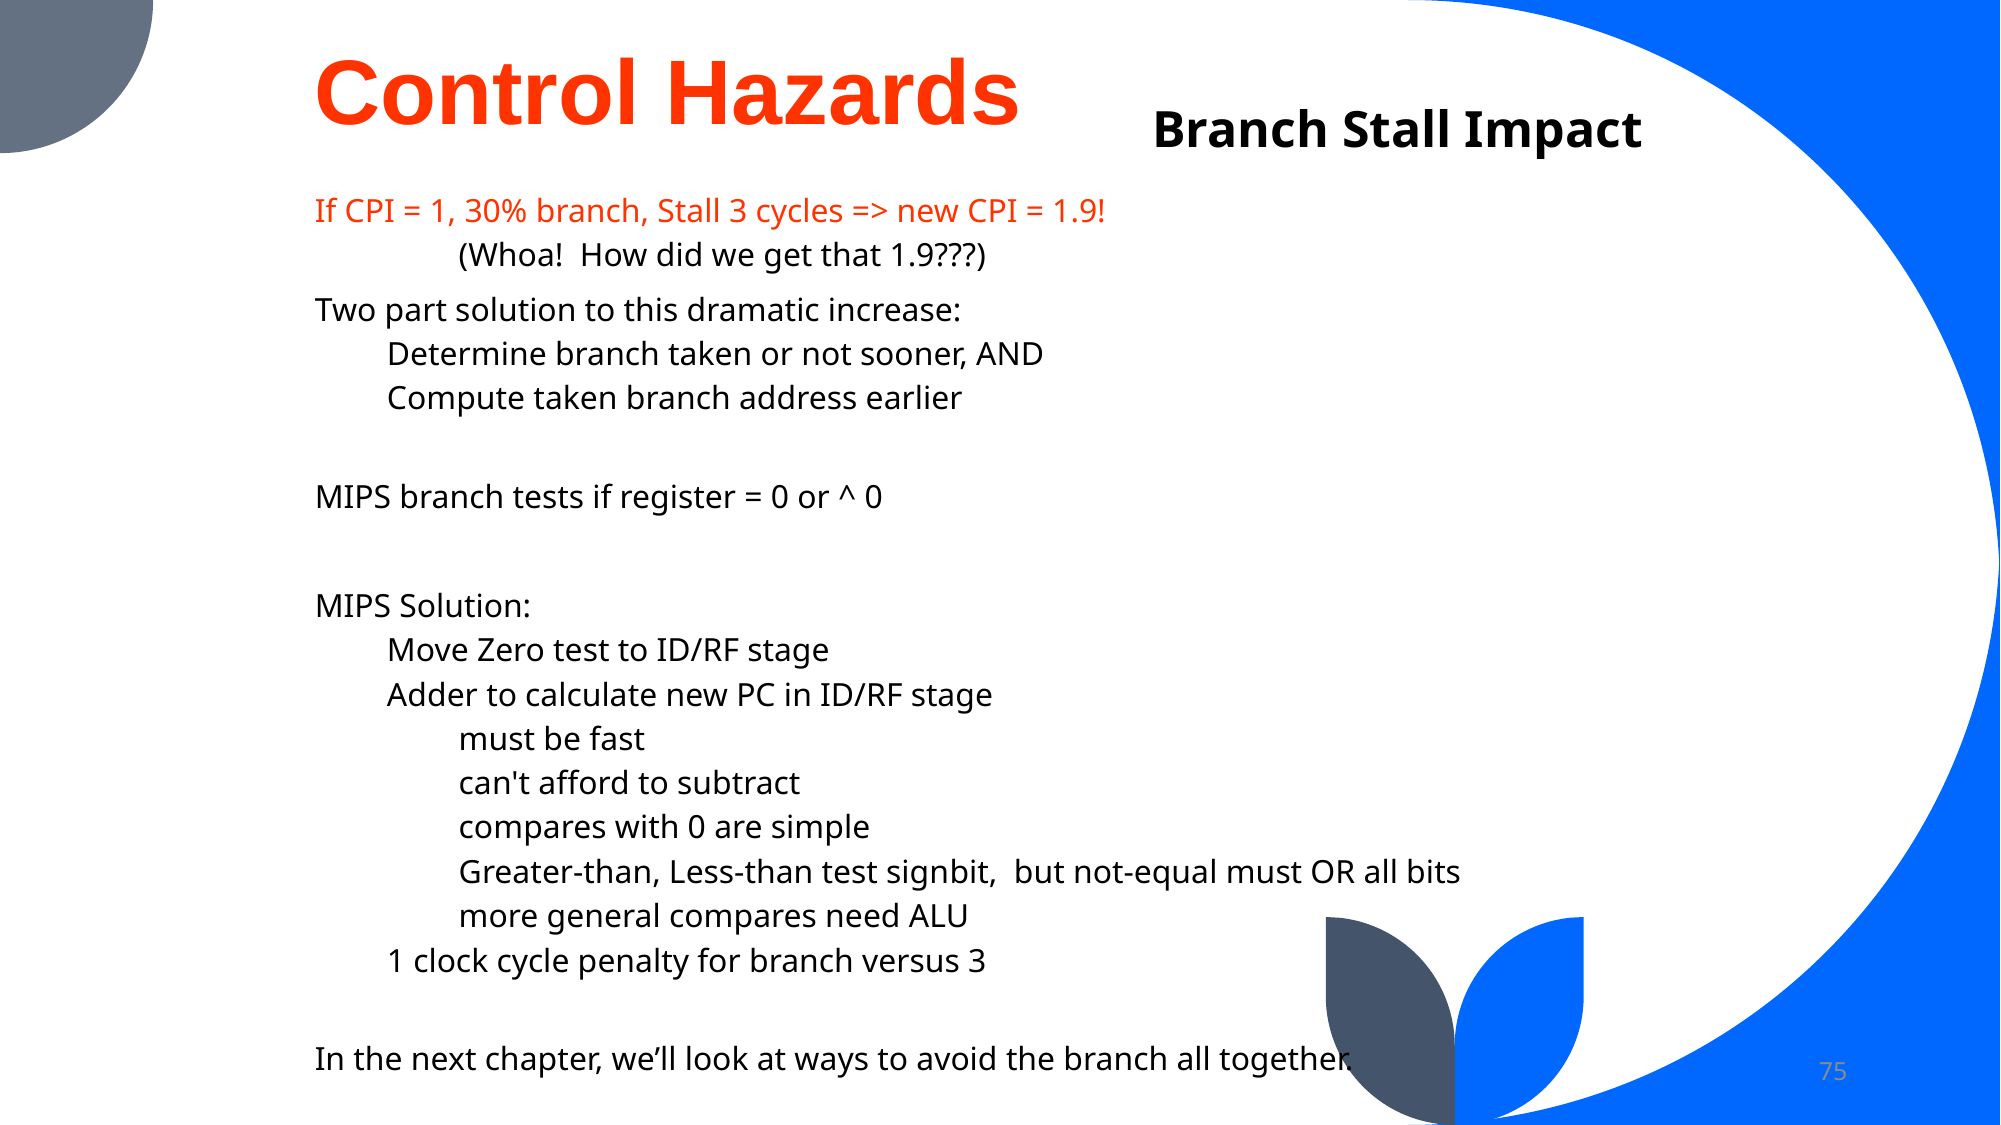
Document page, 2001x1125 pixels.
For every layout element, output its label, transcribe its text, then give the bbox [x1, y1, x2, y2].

title Branch Stall Impact [1137, 37, 1713, 225]
text_box Control Hazards [274, 24, 1038, 150]
list If CPI = 1, 30% branch, Stall 3 cycles => new CPI = 1.9! (Whoa! How did we get that 1.9???) Two part solution to this dramatic increase: Determine branch taken or not sooner, AND Compute taken branch address earlier MIPS branch tests if register = 0 or ^ 0 MIPS Solution: Move Zero test to ID/RF stage Adder to calculate new PC in ID/RF stage must be fast can't afford to subtract compares with 0 are simple Greater-than, Less-than test sign­bit, but not-equal must OR all bits more general compares need ALU 1 clock cycle penalty for branch versus 3 In the next chapter, we’ll look at ways to avoid the branch all together. [300, 187, 1707, 1088]
slide_number 75 [1412, 1042, 1863, 1103]
